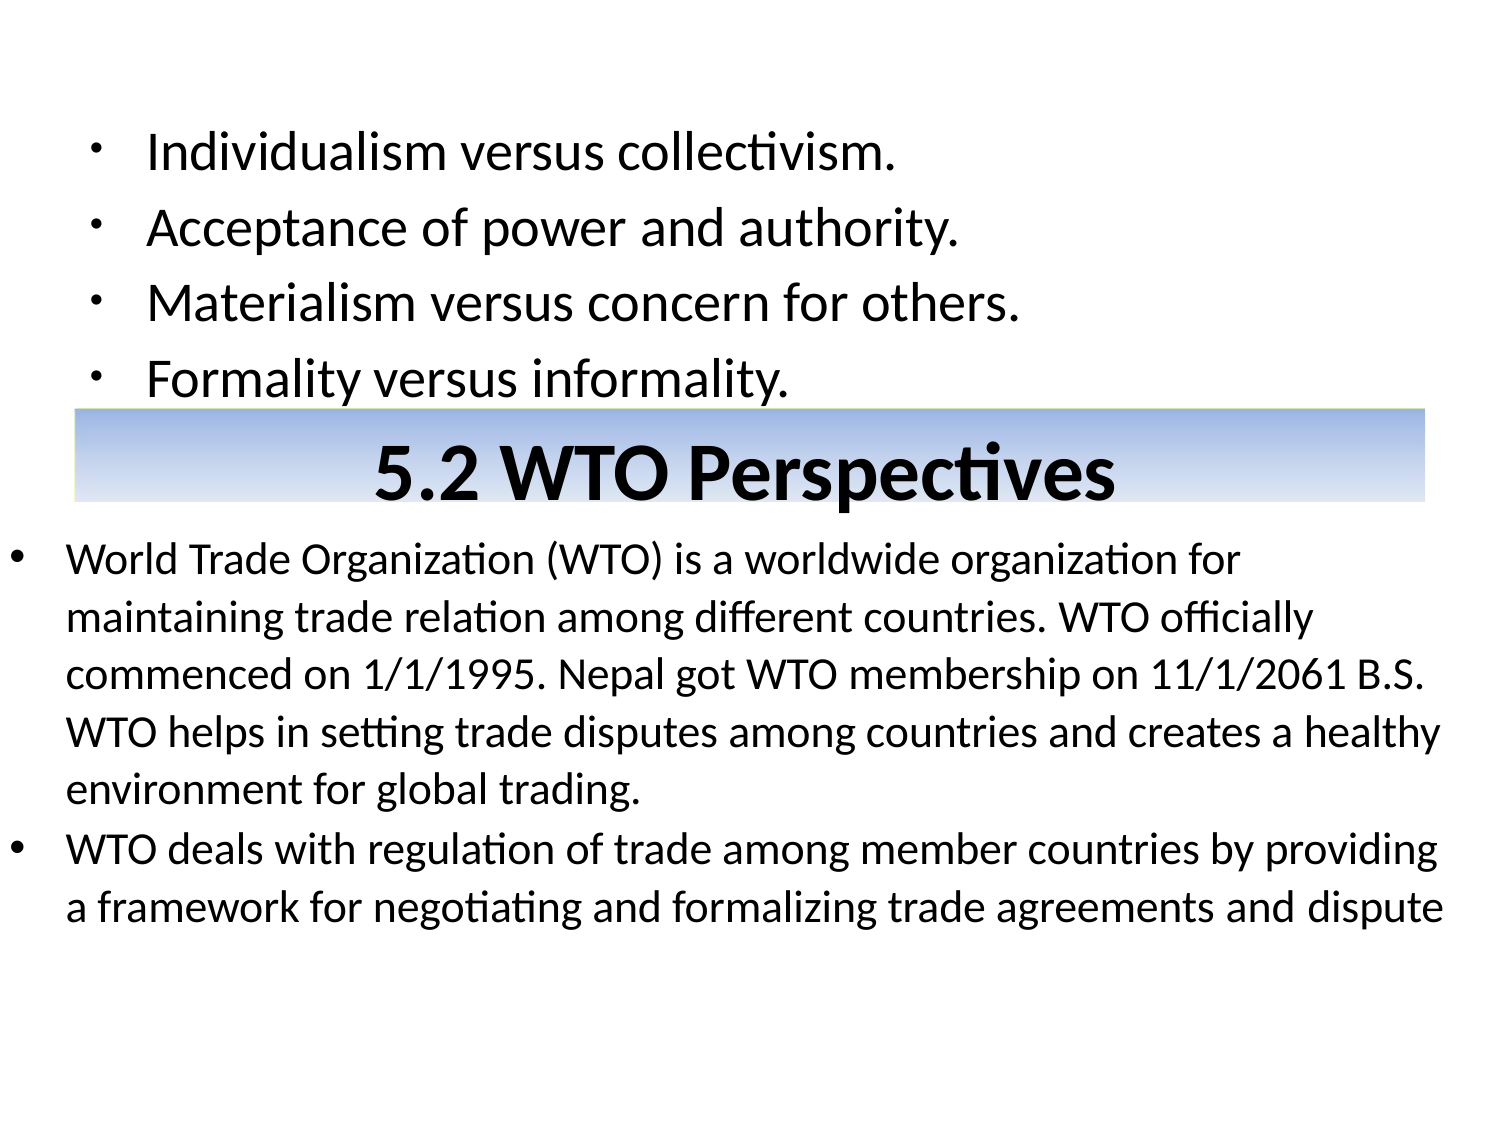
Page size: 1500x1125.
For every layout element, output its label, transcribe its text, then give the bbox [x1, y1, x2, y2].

text_box Individualism versus collectivism. Acceptance of power and authority. Materialism versus concern for others. Formality versus informality. 5.2 WTO Perspectives World Trade Organization (WTO) is a worldwide organization for maintaining trade relation among different countries. WTO officially commenced on 1/1/1995. Nepal got WTO membership on 11/1/2061 B.S. WTO helps in setting trade disputes among countries and creates a healthy environment for global trading. WTO deals with regulation of trade among member countries by providing a framework for negotiating and formalizing trade agreements and dispute [7, 103, 1464, 932]
